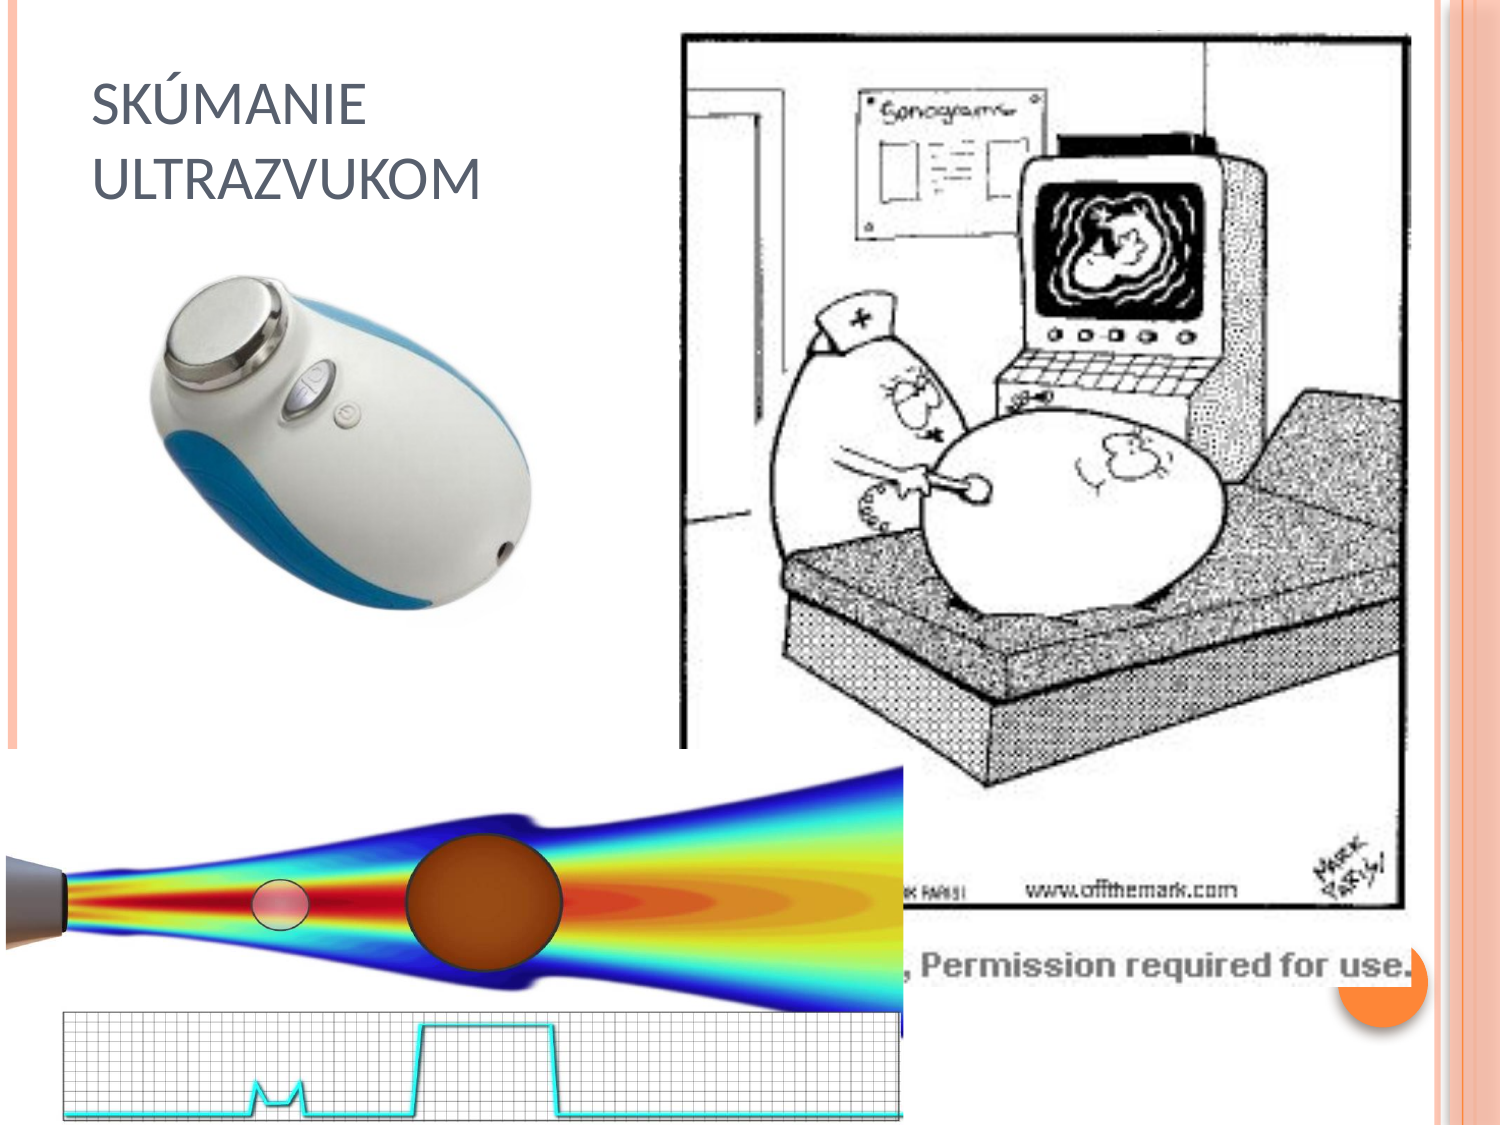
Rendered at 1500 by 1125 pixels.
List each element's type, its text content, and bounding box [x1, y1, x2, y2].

title Skúmanie ULTRAZVUKOM [76, 31, 538, 220]
picture [5, 30, 1412, 1125]
picture [135, 254, 550, 628]
